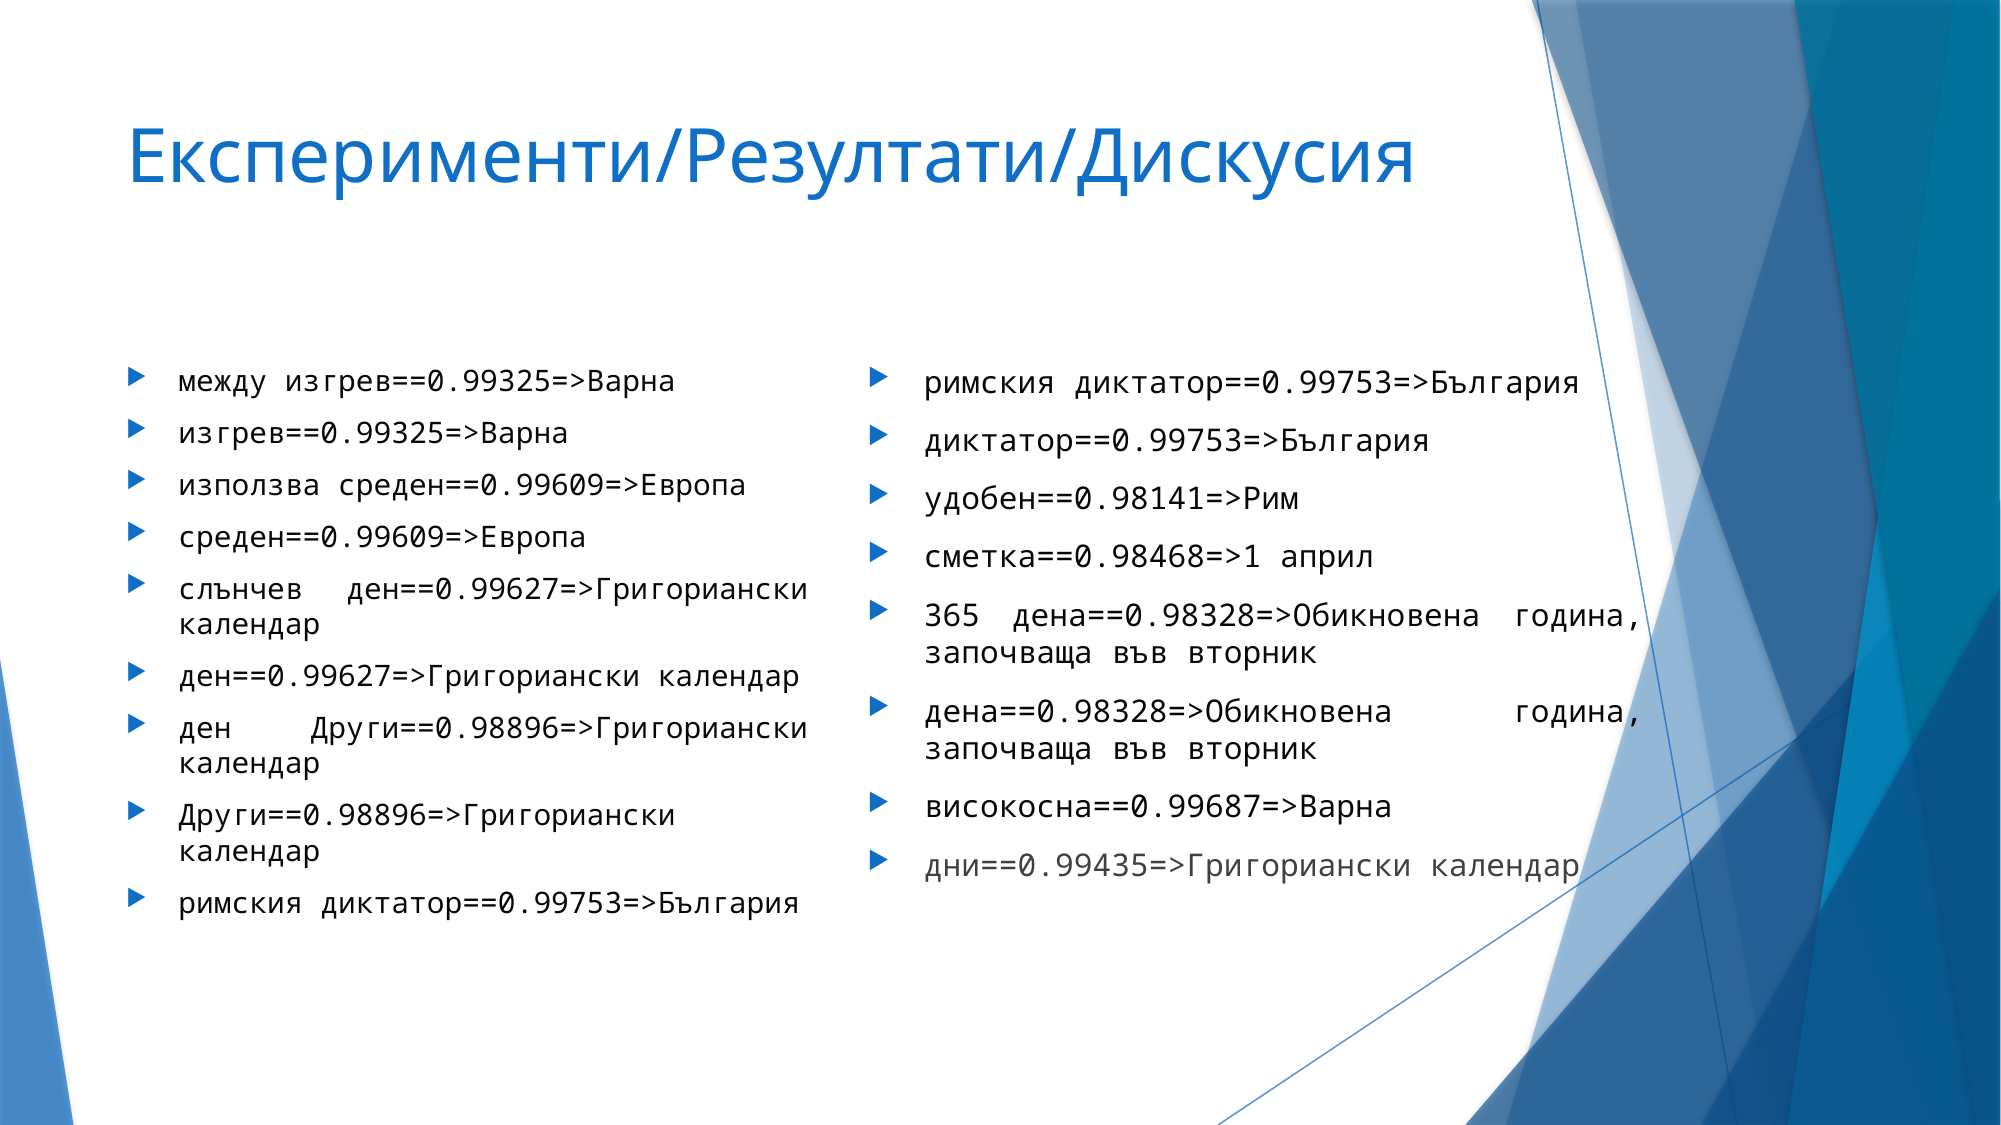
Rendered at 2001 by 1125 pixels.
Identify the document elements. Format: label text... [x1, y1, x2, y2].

text_box римския диктатор==0.99753=>България диктатор==0.99753=>България удобен==0.98141=>Рим сметка==0.98468=>1 април 365 дена==0.98328=>Обикновена година, започваща във вторник дена==0.98328=>Обикновена година, започваща във вторник високосна==0.99687=>Варна дни==0.99435=>Григориански календар [852, 354, 1659, 928]
title Експерименти/Резултати/Дискусия [111, 99, 1522, 317]
list между изгрев==0.99325=>Варна изгрев==0.99325=>Варна използва среден==0.99609=>Европа среден==0.99609=>Европа слънчев ден==0.99627=>Григориански календар ден==0.99627=>Григориански календар ден Други==0.98896=>Григориански календар Други==0.98896=>Григориански календар римския диктатор==0.99753=>България [111, 354, 823, 992]
